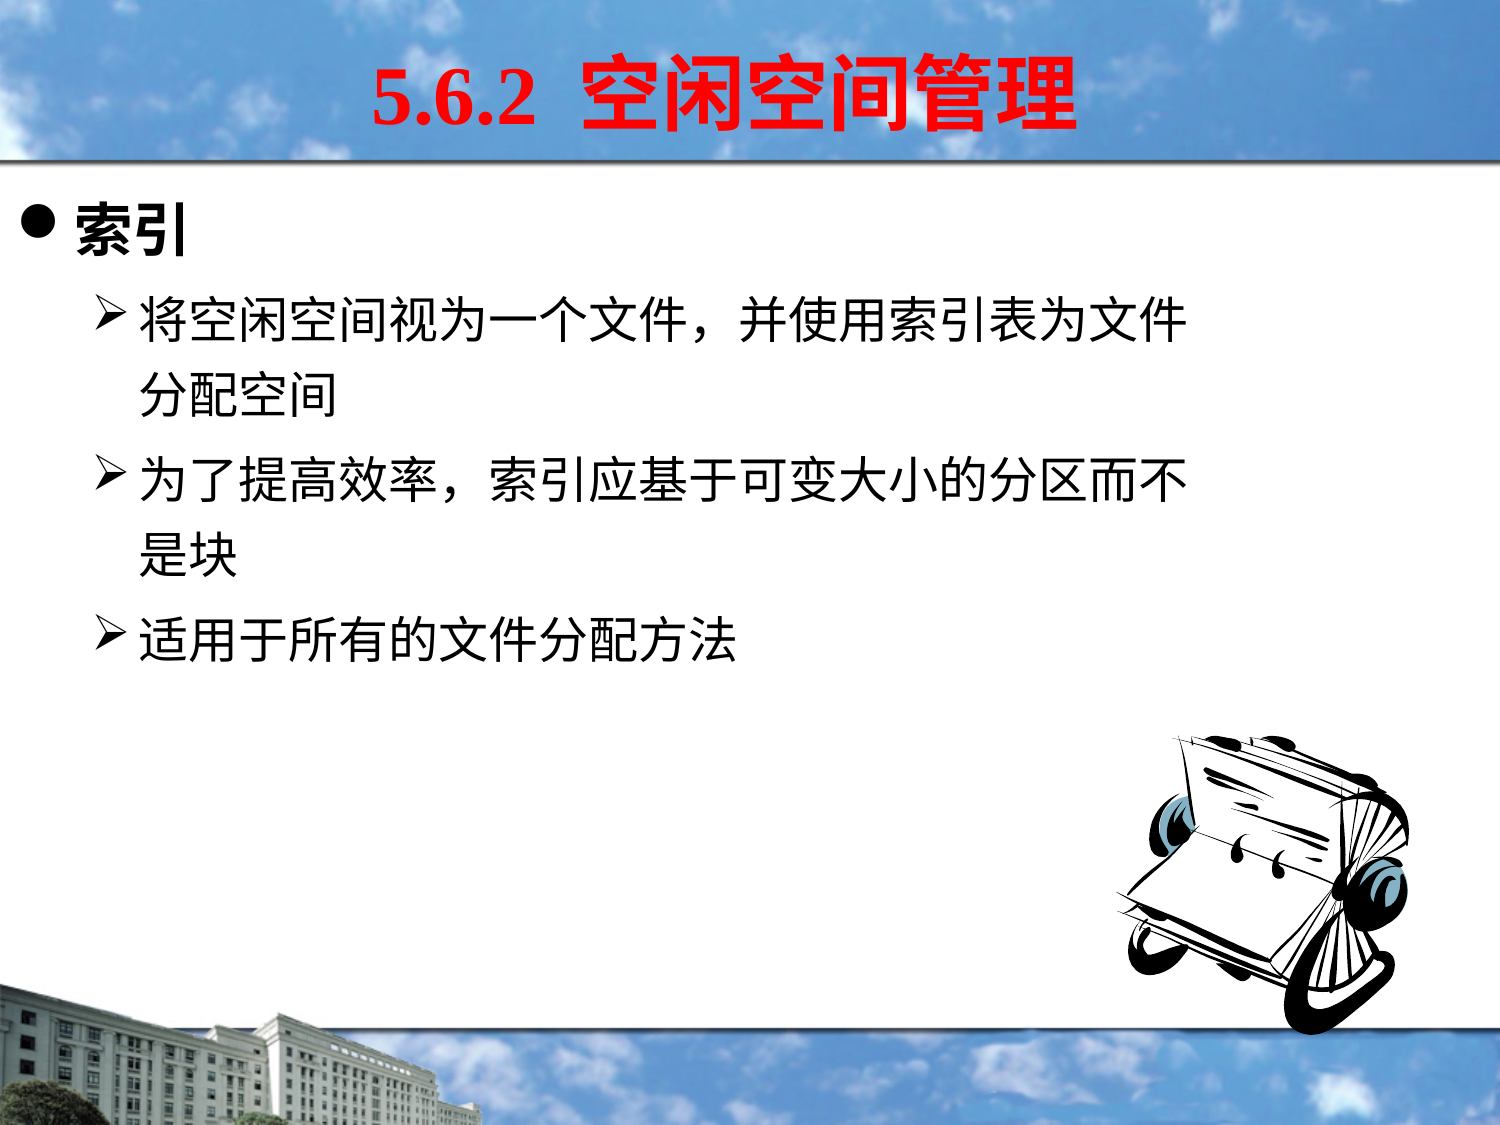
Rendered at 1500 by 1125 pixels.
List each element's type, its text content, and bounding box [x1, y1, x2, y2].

title 5.6.2 空闲空间管理 [137, 44, 1313, 138]
text_box 索引 将空闲空间视为一个文件，并使用索引表为文件分配空间 为了提高效率，索引应基于可变大小的分区而不是块 适用于所有的文件分配方法 [1, 168, 1223, 844]
picture [0, 0, 1500, 1125]
